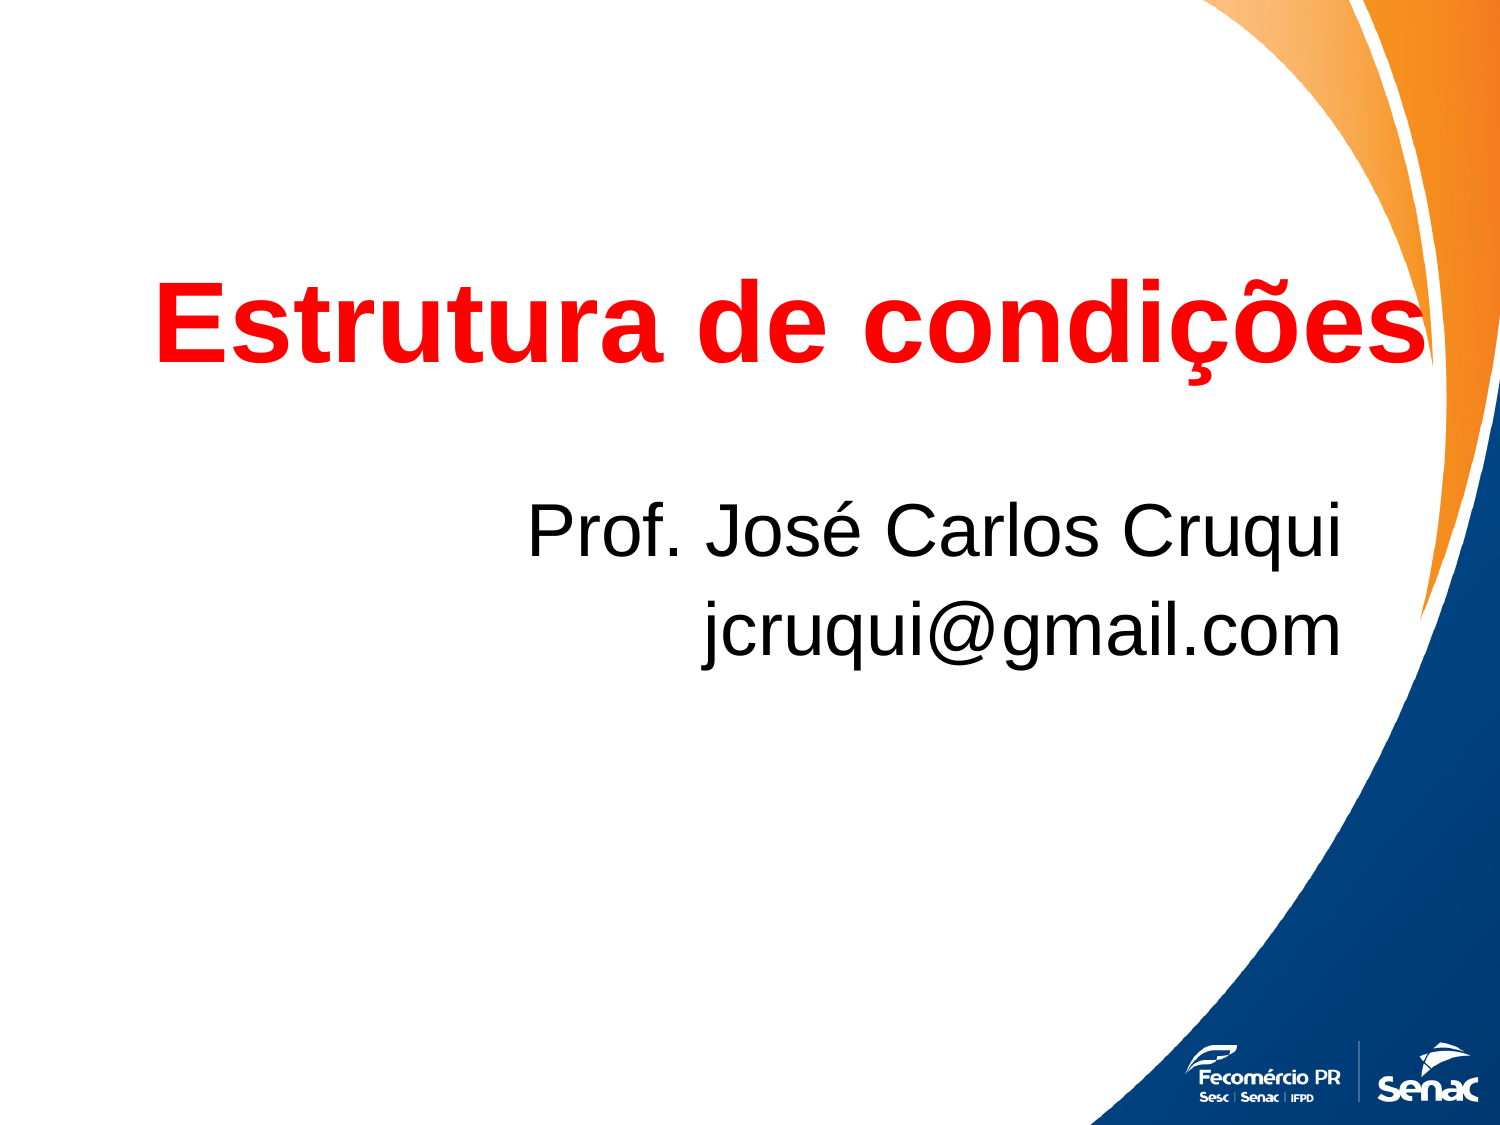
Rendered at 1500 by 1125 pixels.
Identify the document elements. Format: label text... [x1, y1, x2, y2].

subtitle Estrutura de condições [138, 160, 1497, 445]
text_box Prof. José Carlos Cruqui jcruqui@gmail.com [0, 480, 1359, 765]
picture [0, 0, 1500, 1125]
